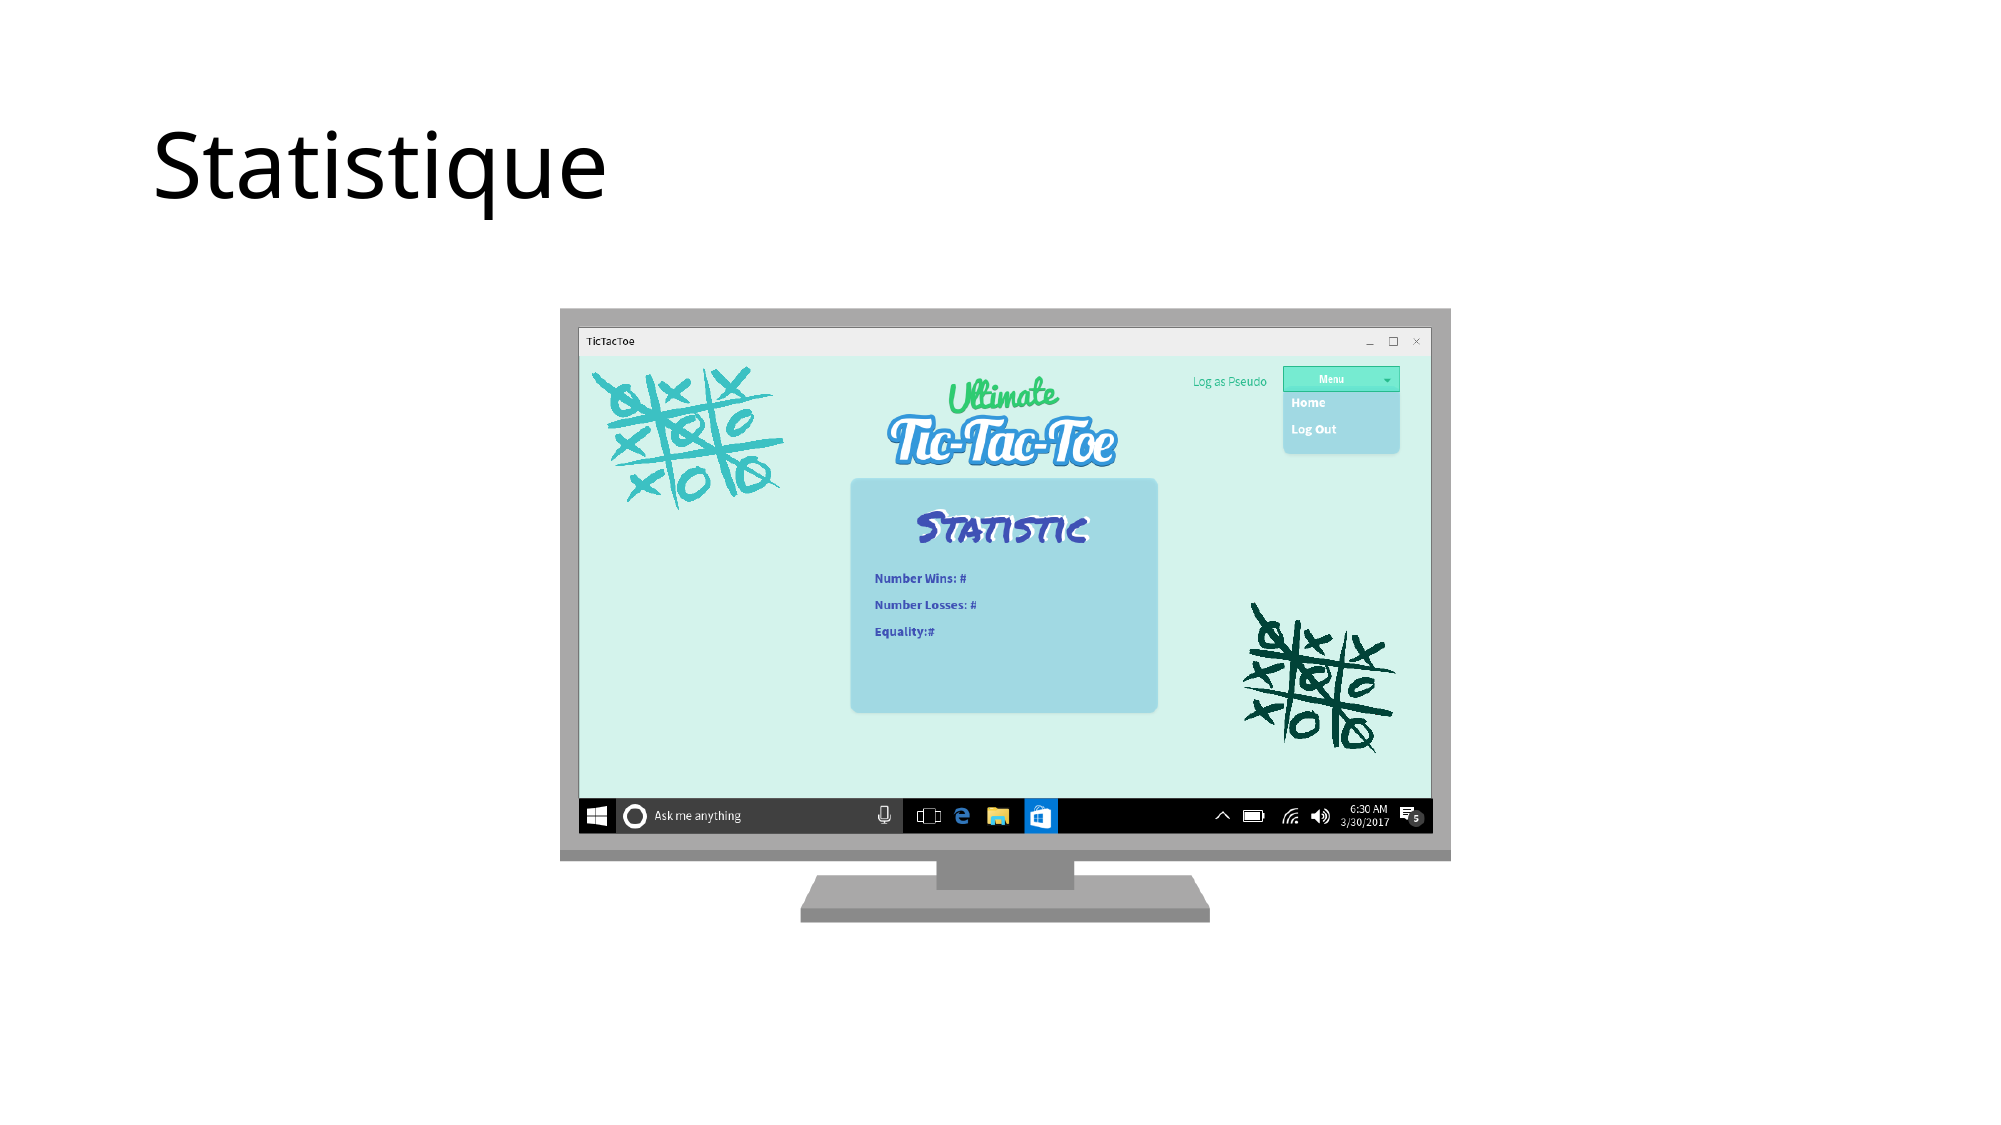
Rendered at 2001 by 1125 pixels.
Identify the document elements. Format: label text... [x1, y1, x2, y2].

title Statistique [137, 59, 1863, 278]
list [501, 299, 1499, 1014]
